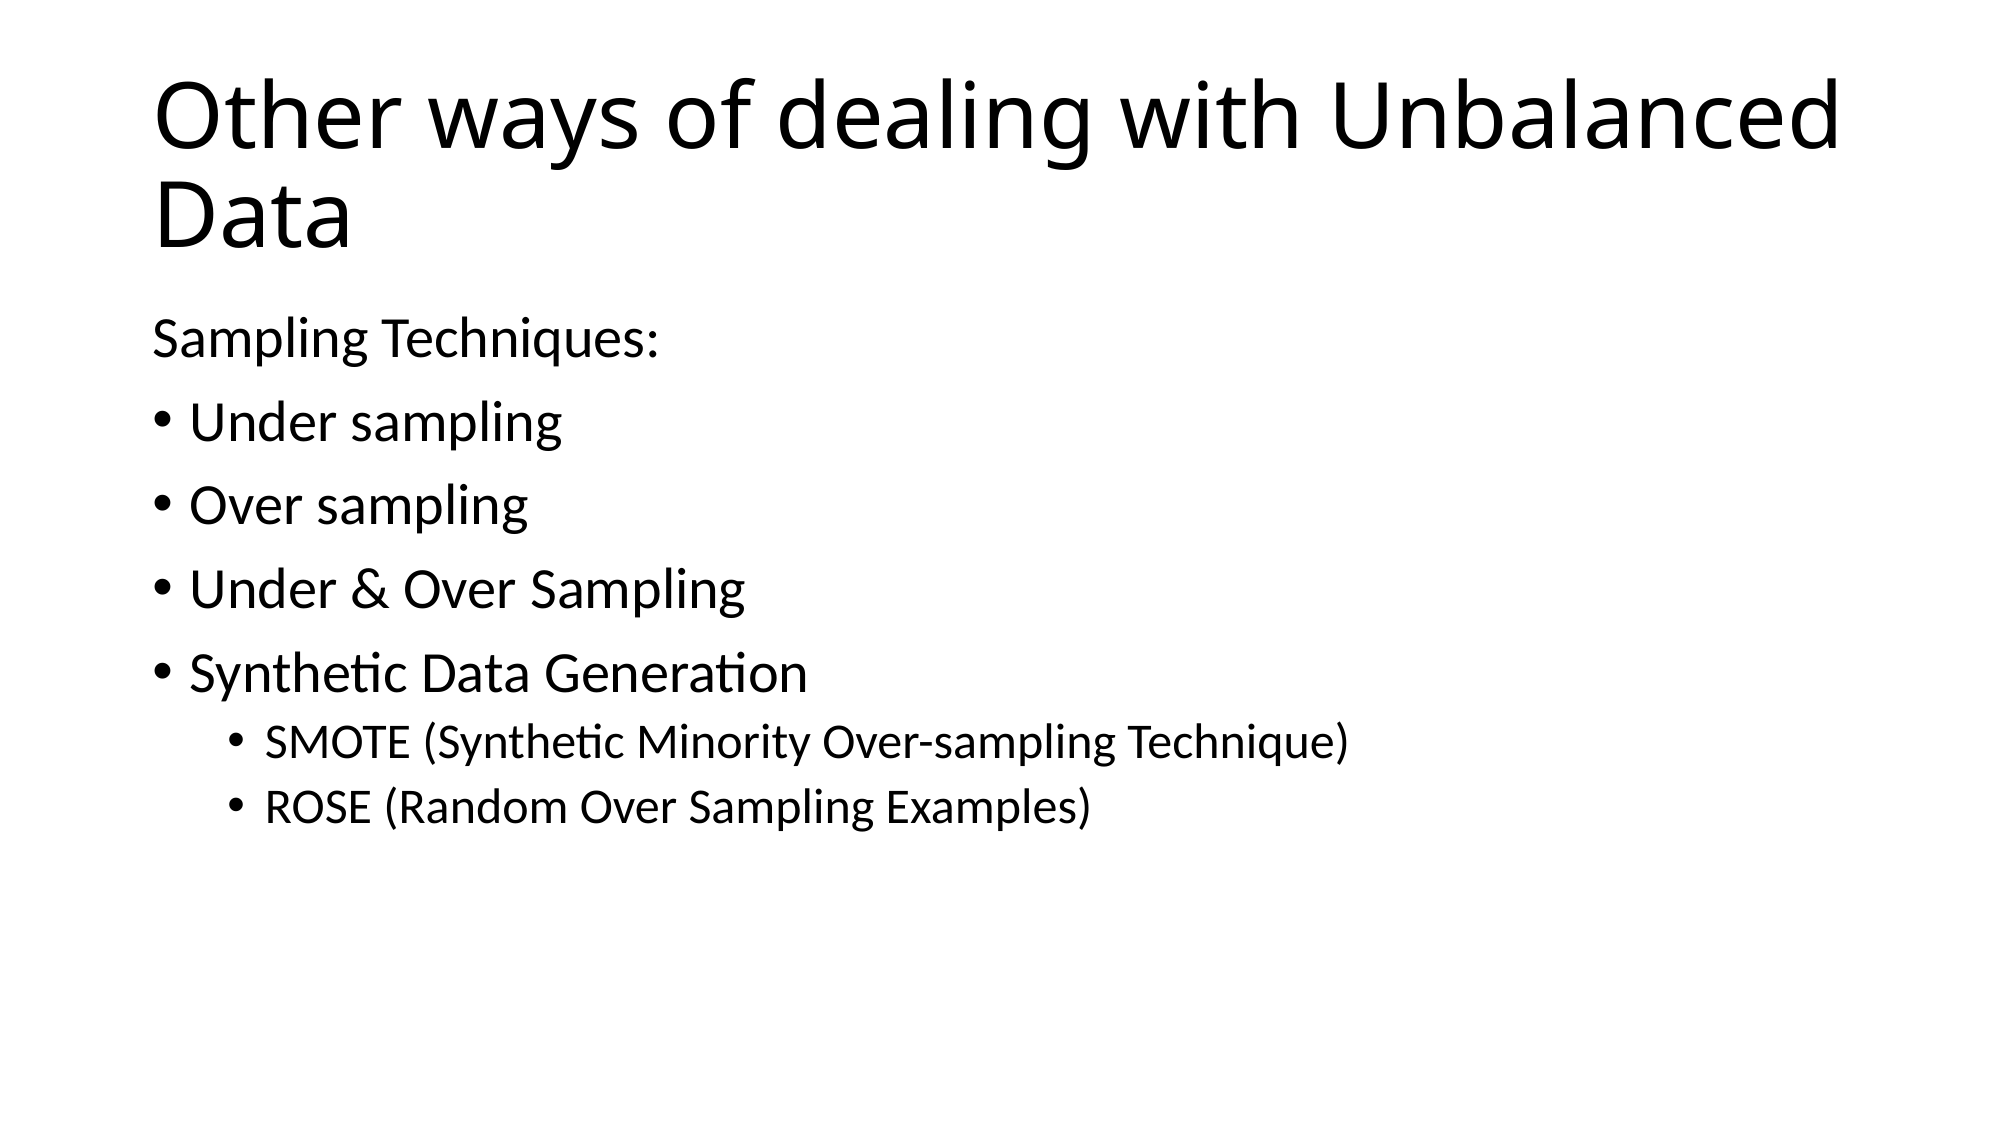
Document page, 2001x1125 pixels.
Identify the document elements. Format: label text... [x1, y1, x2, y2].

title Other ways of dealing with Unbalanced Data [137, 59, 1863, 278]
list Sampling Techniques: Under sampling Over sampling Under & Over Sampling Synthetic Data Generation SMOTE (Synthetic Minority Over-sampling Technique) ROSE (Random Over Sampling Examples) [137, 299, 1863, 1014]
